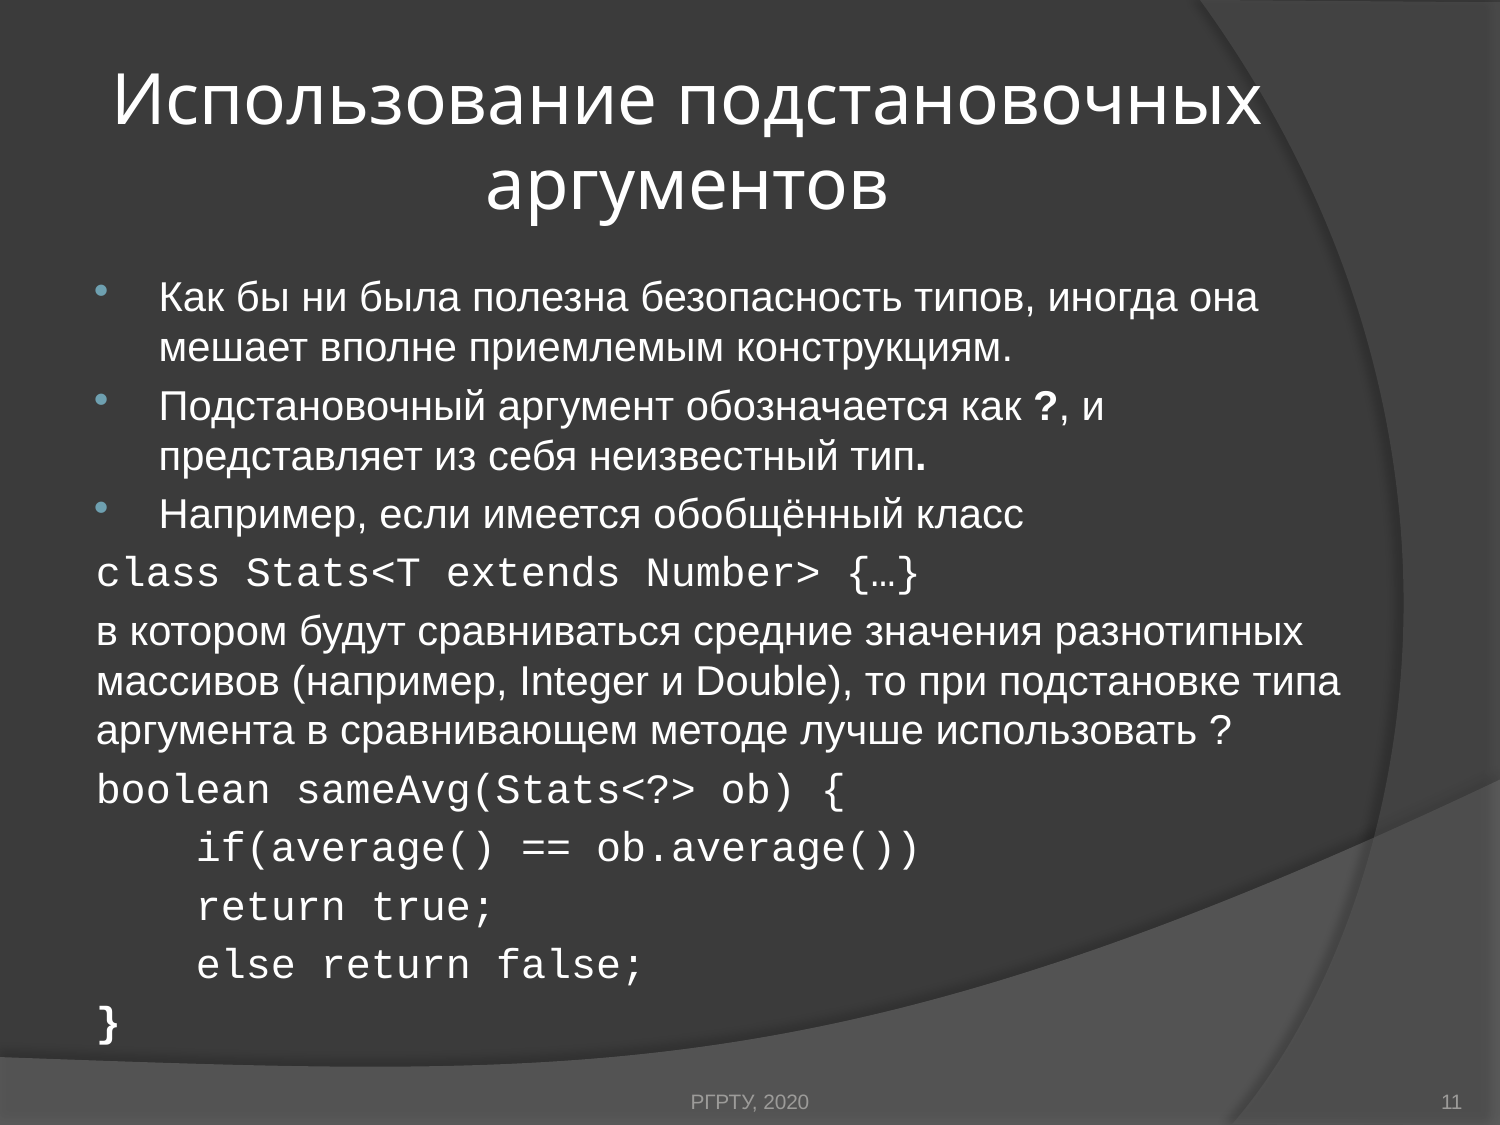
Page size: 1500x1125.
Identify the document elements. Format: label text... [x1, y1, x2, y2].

title Использование подстановочных аргументов [75, 45, 1300, 233]
slide_number 11 [1337, 1053, 1463, 1114]
list Как бы ни была полезна безопасность типов, иногда она мешает вполне приемлемым конструкциям. Подстановочный аргумент обозначается как ?, и представляет из себя неизвестный тип. Например, если имеется обобщённый класс class Stats<T extends Number> {…} в котором будут сравниваться средние значения разнотипных массивов (например, Integer и Double), то при подстановке типа аргумента в сравнивающем методе лучше использовать ? boolean sameAvg(Stats<?> ob) { if(average() == ob.average()) return true; else return false; } [75, 262, 1388, 1005]
footer РГРТУ, 2020 [512, 1053, 988, 1114]
